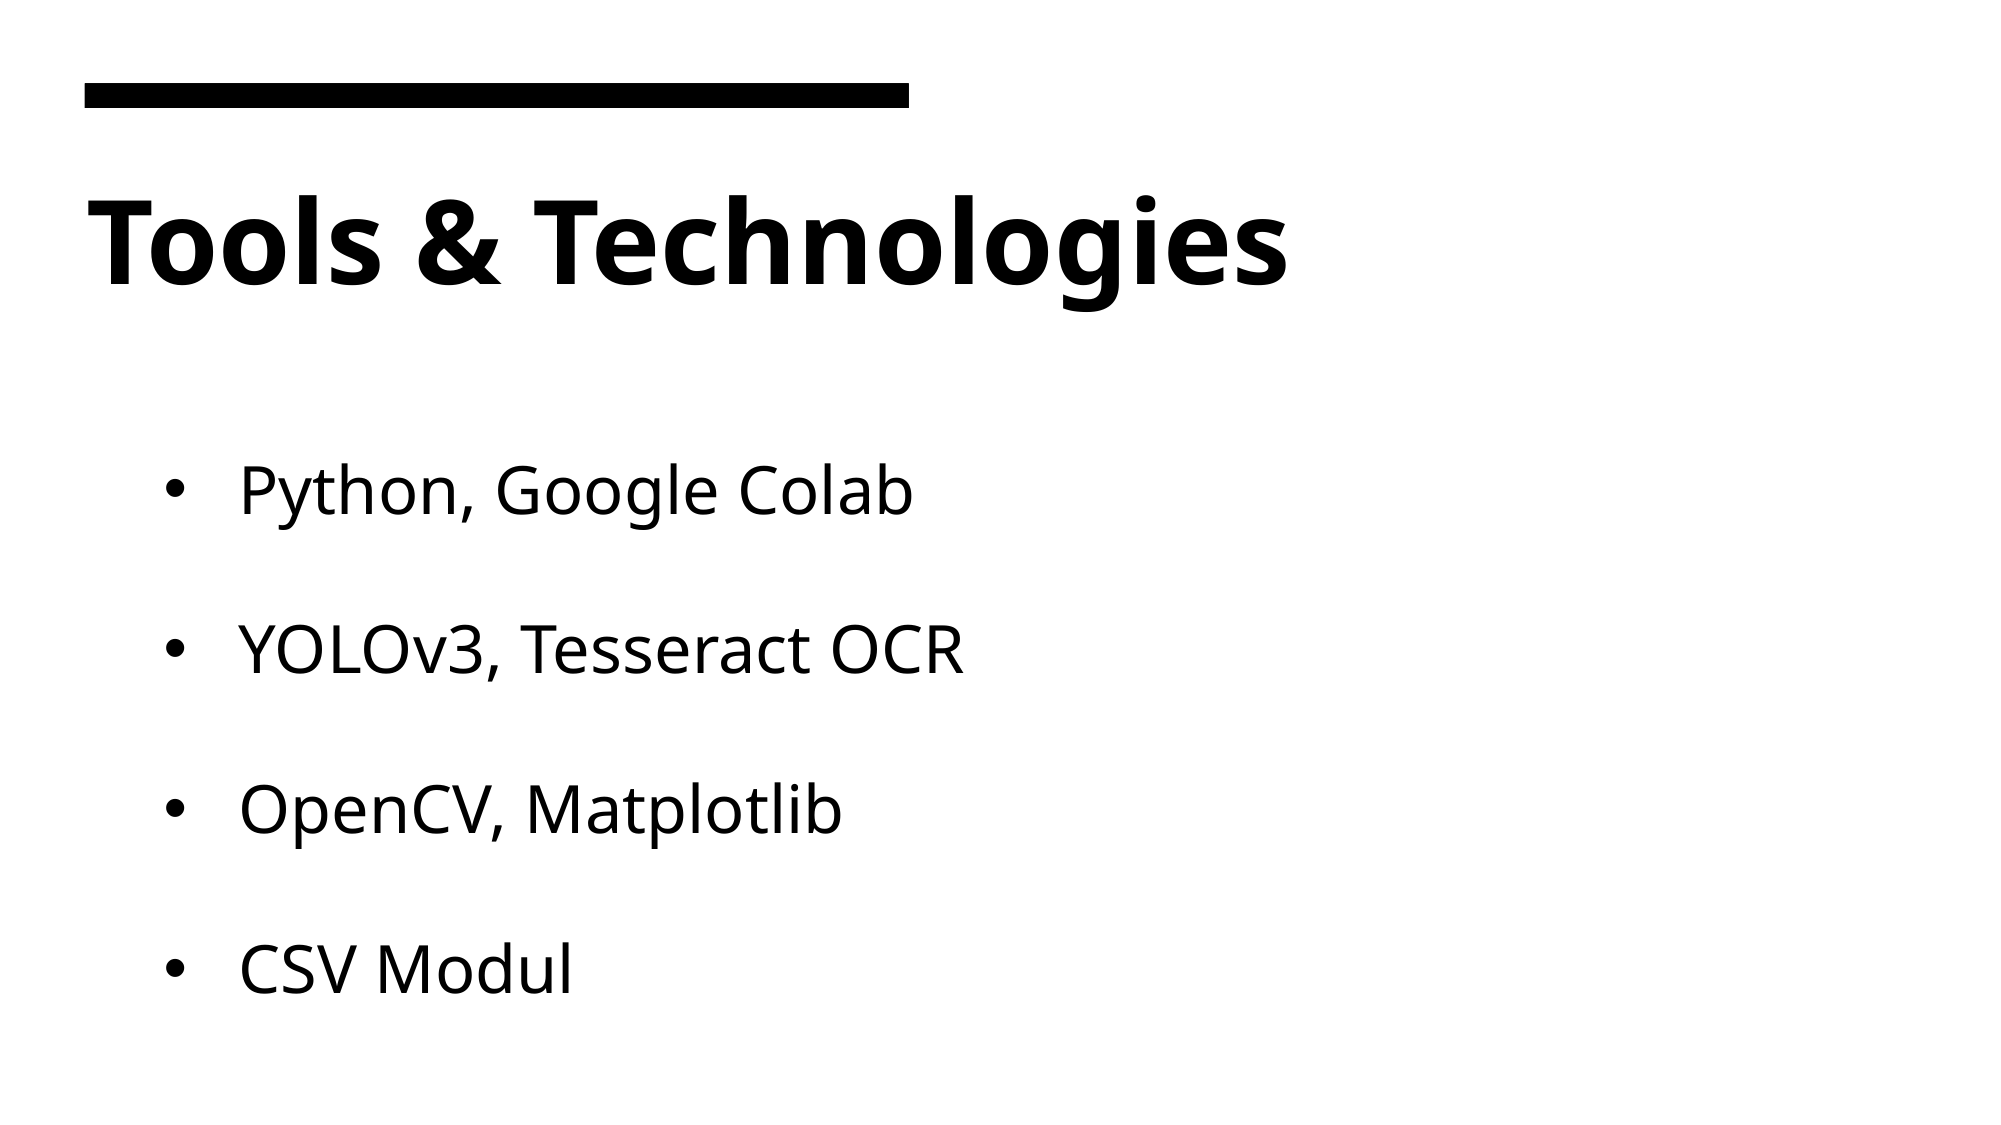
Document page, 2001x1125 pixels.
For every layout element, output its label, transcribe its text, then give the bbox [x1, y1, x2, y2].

text_box Python, Google Colab YOLOv3, Tesseract OCR OpenCV, Matplotlib CSV Modul [148, 440, 1820, 1015]
text_box Tools & Technologies [71, 160, 1492, 414]
